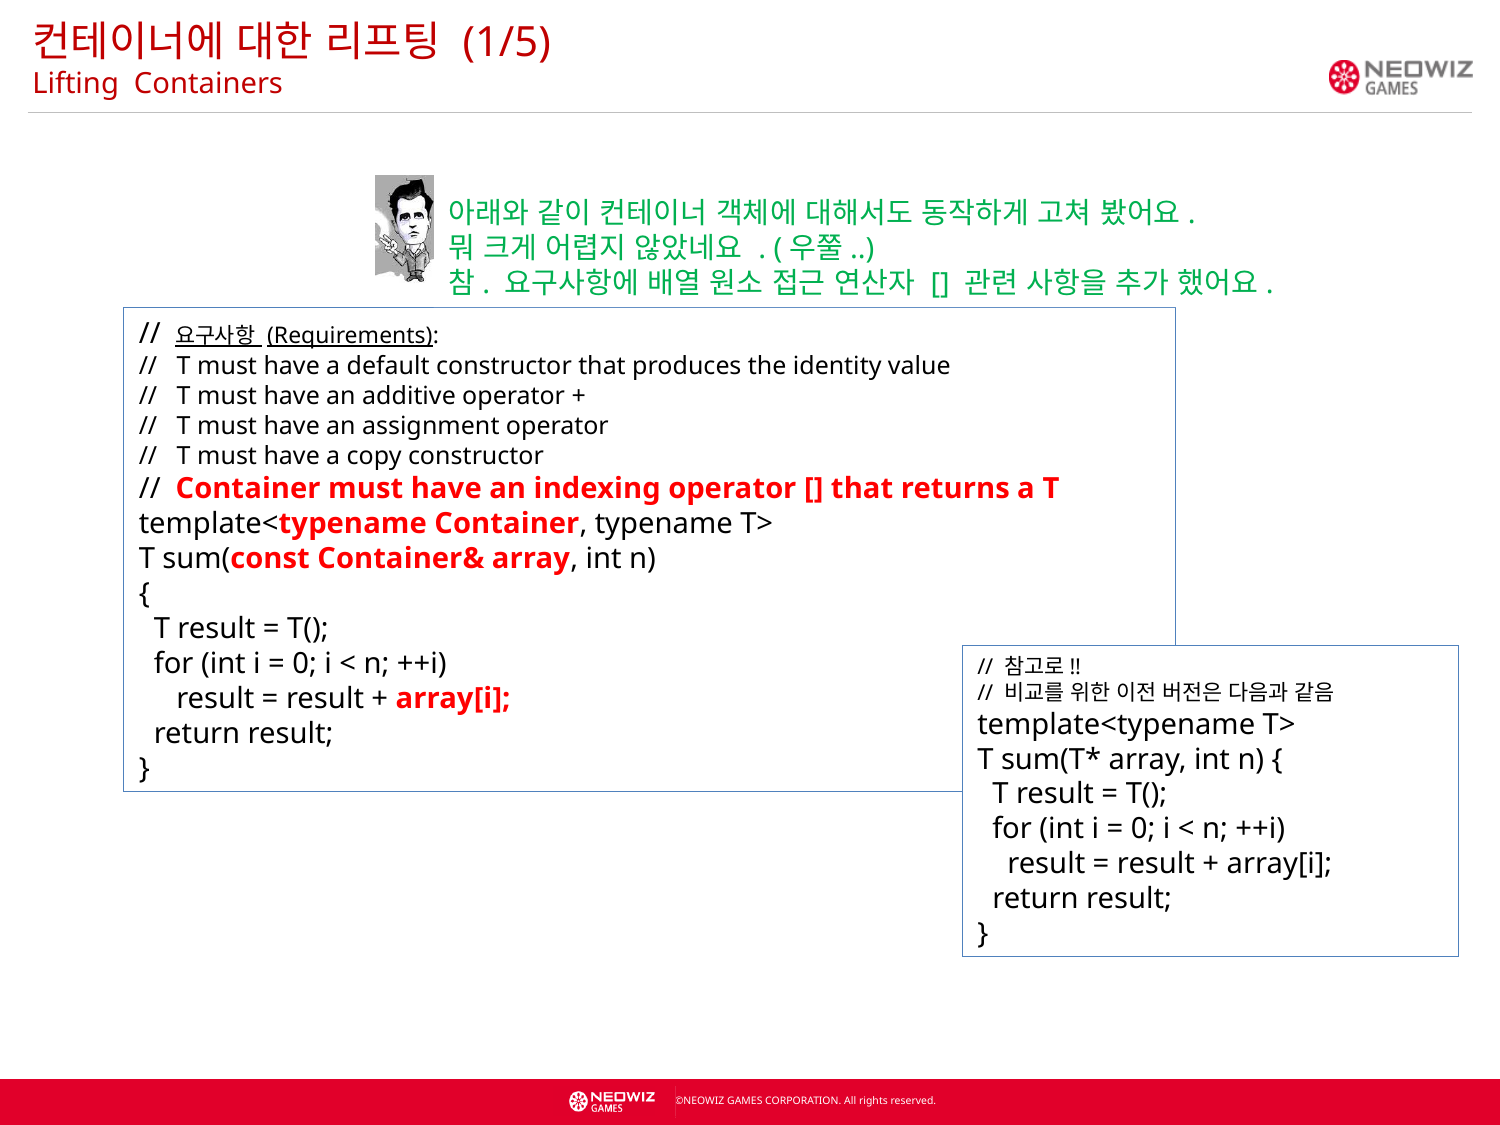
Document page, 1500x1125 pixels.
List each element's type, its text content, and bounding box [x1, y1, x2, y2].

text_box 아래와 같이 컨테이너 객체에 대해서도 동작하게 고쳐 봤어요. 뭐 크게 어렵지 않았네요 . (우쭐..) 참. 요구사항에 배열 원소 접근 연산자 [] 관련 사항을 추가 했어요. [433, 187, 1414, 308]
picture [374, 175, 435, 285]
text_box // 요구사항 (Requirements): // T must have a default constructor that produces the identity value // T must have an additive operator + // T must have an assignment operator // T must have a copy constructor // Container must have an indexing operator [] that returns a T template<typename Container, typename T> T sum(const Container& array, int n) { T result = T(); for (int i = 0; i < n; ++i) result = result + array[i]; return result; } [123, 307, 1176, 792]
text_box // 참고로!! // 비교를 위한 이전 버전은 다음과 같음 template<typename T> T sum(T* array, int n) { T result = T(); for (int i = 0; i < n; ++i) result = result + array[i]; return result; } [962, 645, 1459, 957]
picture [553, 1086, 654, 1116]
picture [1368, 60, 1473, 96]
text_box 컨테이너에 대한 리프팅 (1/5) Lifting Containers [17, 0, 1368, 114]
